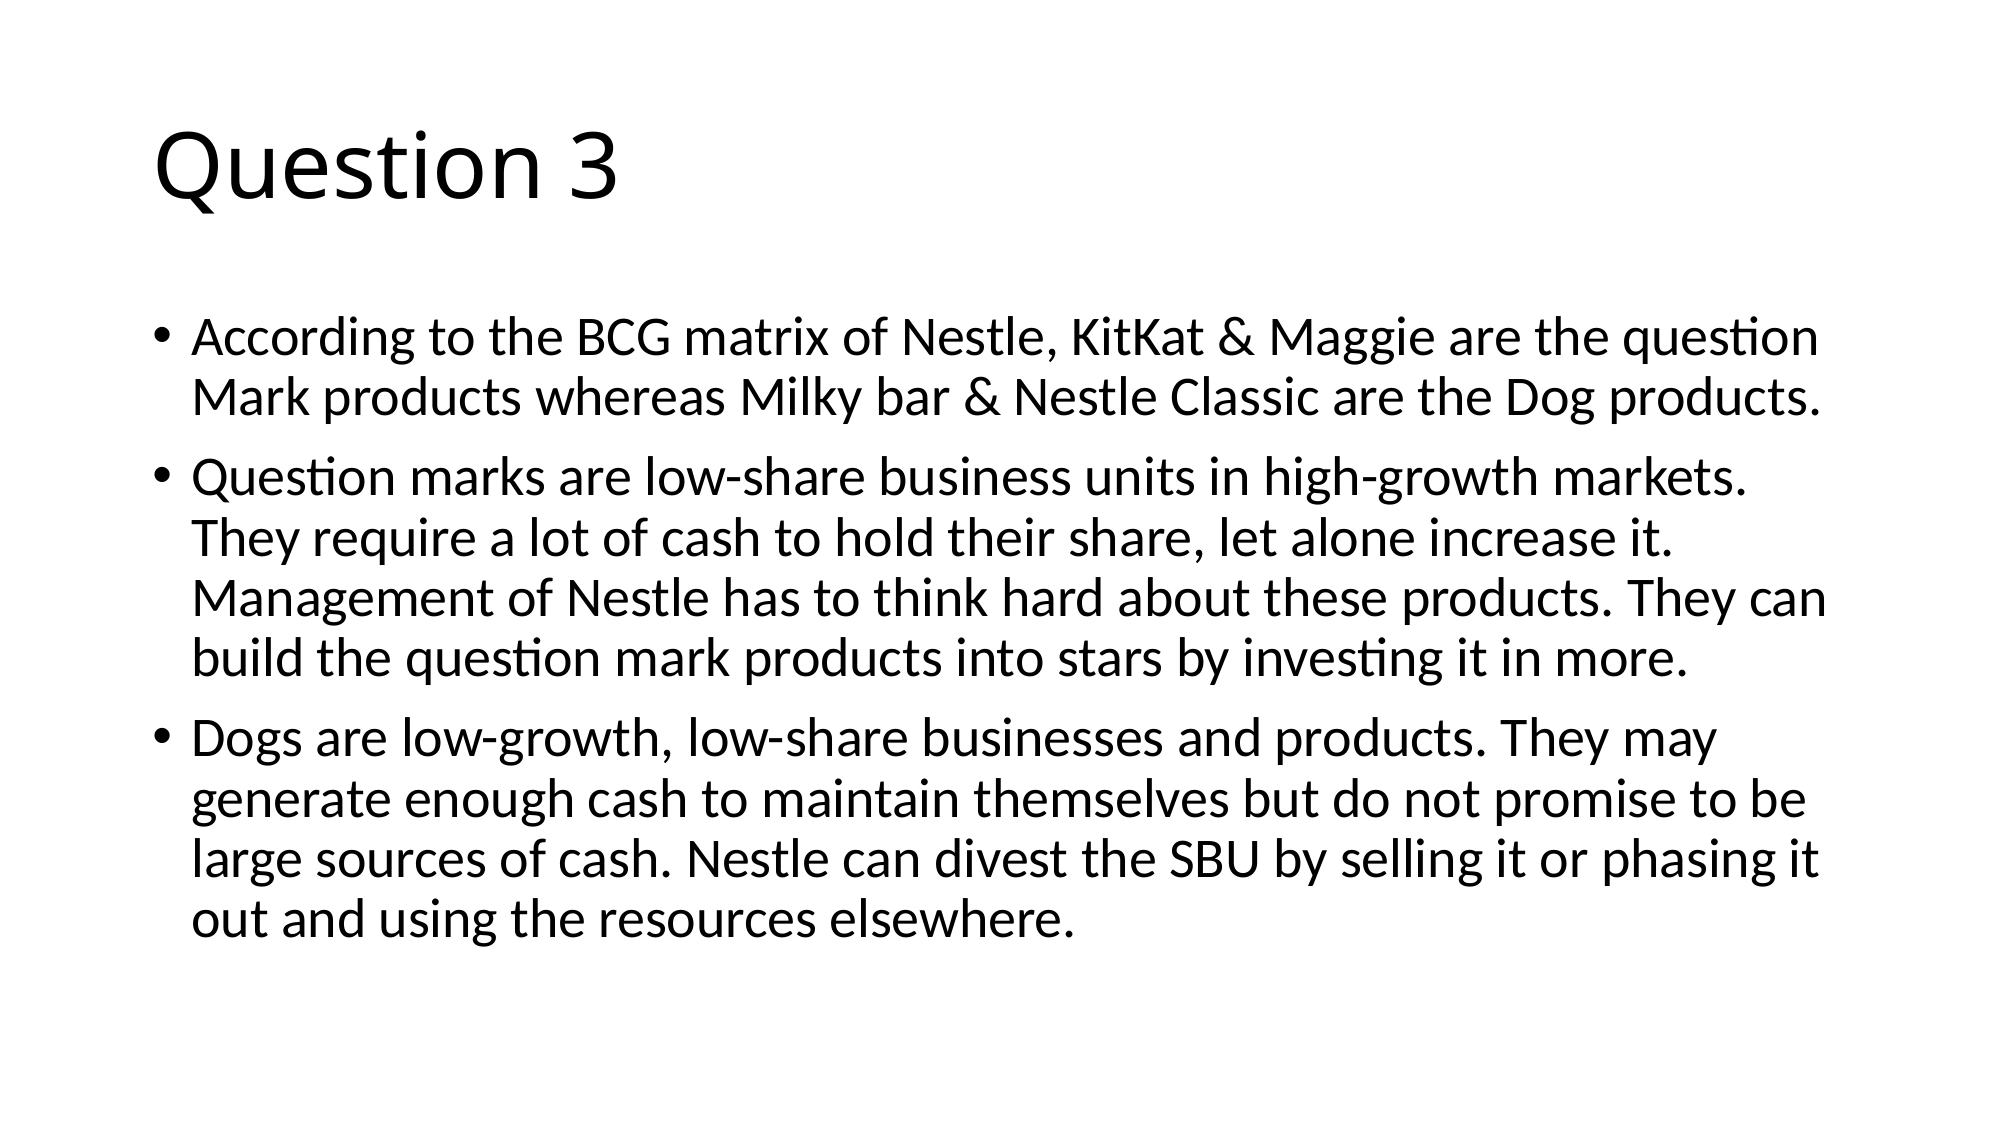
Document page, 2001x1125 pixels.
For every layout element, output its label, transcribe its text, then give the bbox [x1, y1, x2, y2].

title Question 3 [137, 59, 1863, 278]
list According to the BCG matrix of Nestle, KitKat & Maggie are the question Mark products whereas Milky bar & Nestle Classic are the Dog products. Question marks are low-share business units in high-growth markets. They require a lot of cash to hold their share, let alone increase it. Management of Nestle has to think hard about these products. They can build the question mark products into stars by investing it in more. Dogs are low-growth, low-share businesses and products. They may generate enough cash to maintain themselves but do not promise to be large sources of cash. Nestle can divest the SBU by selling it or phasing it out and using the resources elsewhere. [137, 299, 1863, 1014]
